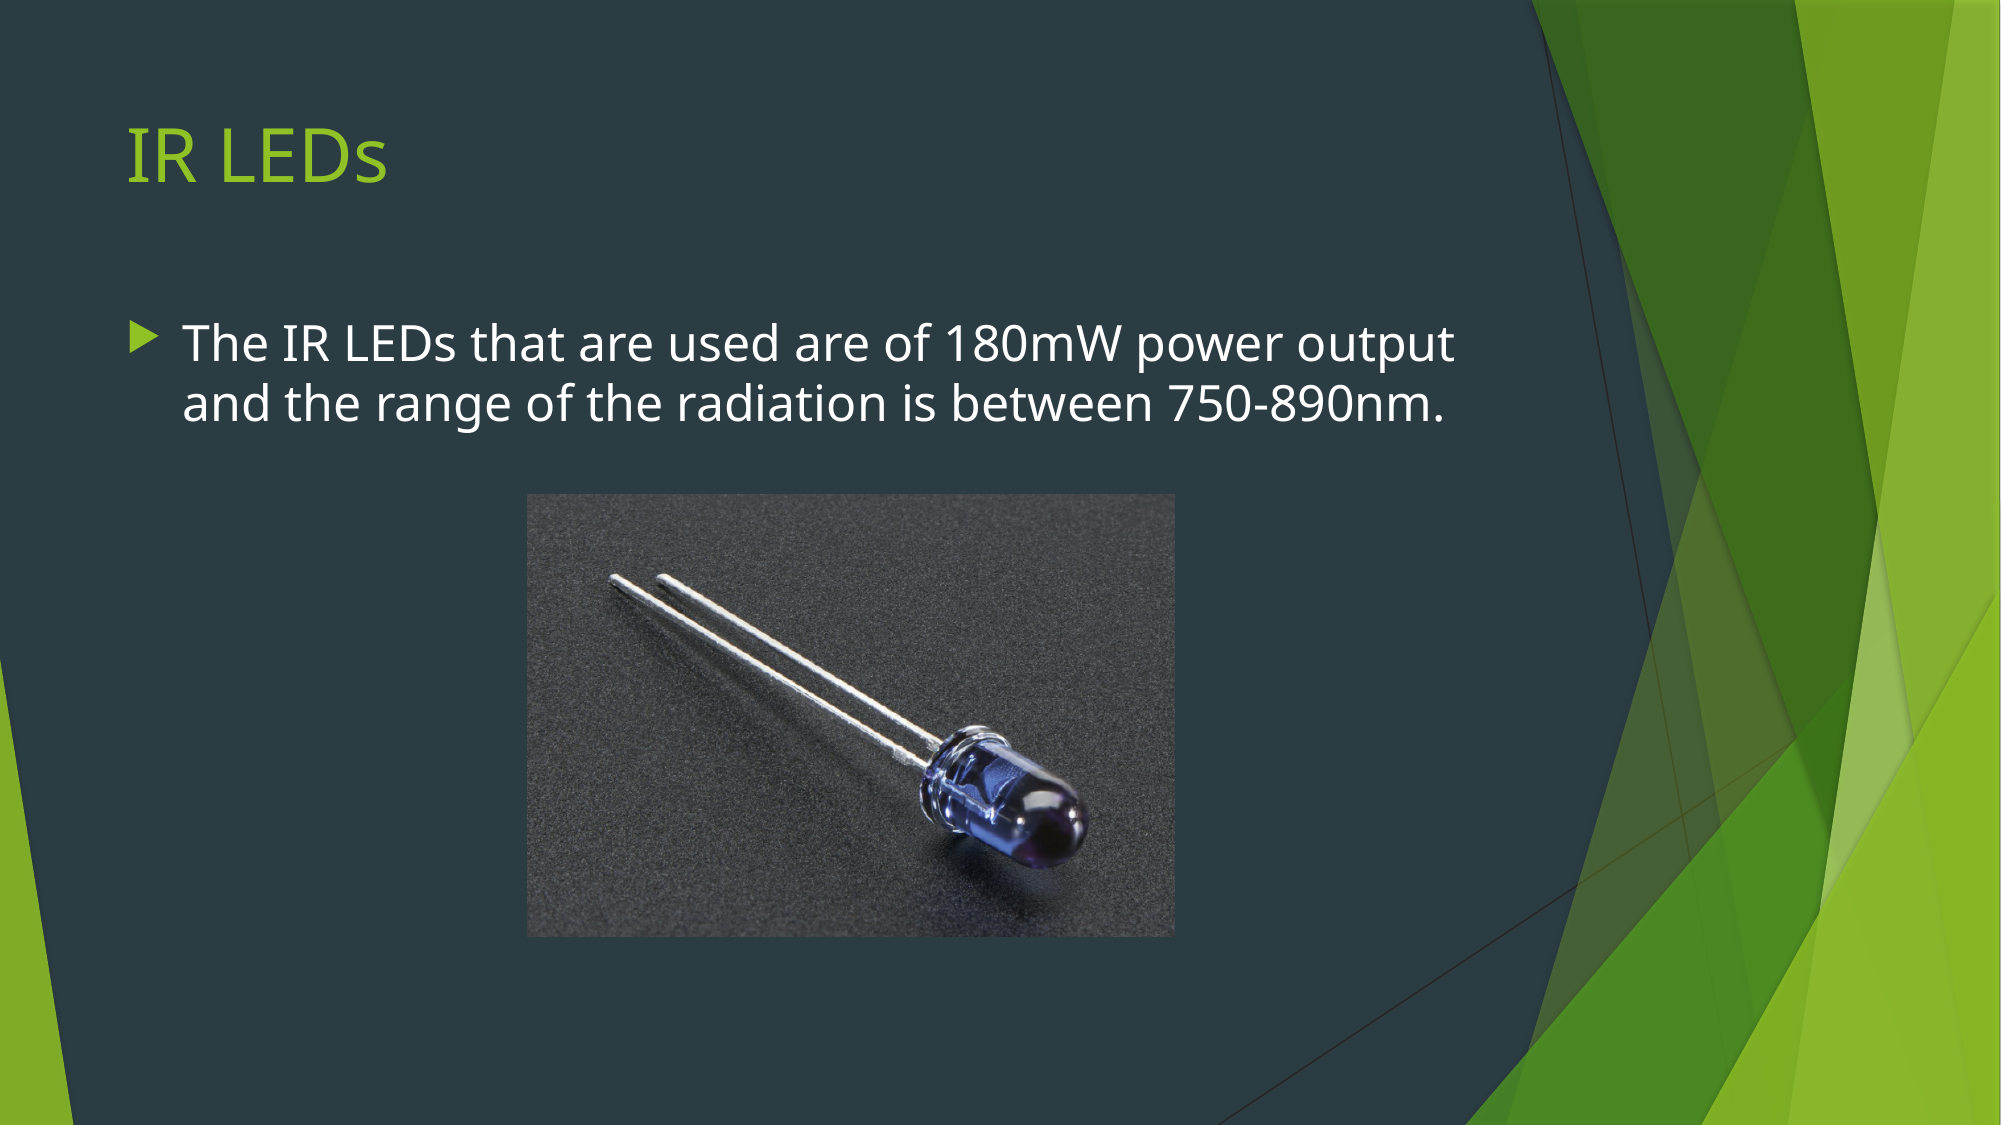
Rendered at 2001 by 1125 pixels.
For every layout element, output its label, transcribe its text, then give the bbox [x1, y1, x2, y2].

list The IR LEDs that are used are of 180mW power output and the range of the radiation is between 750-890nm. [111, 304, 1522, 992]
title IR LEDs [111, 99, 1522, 304]
picture [526, 493, 1175, 937]
